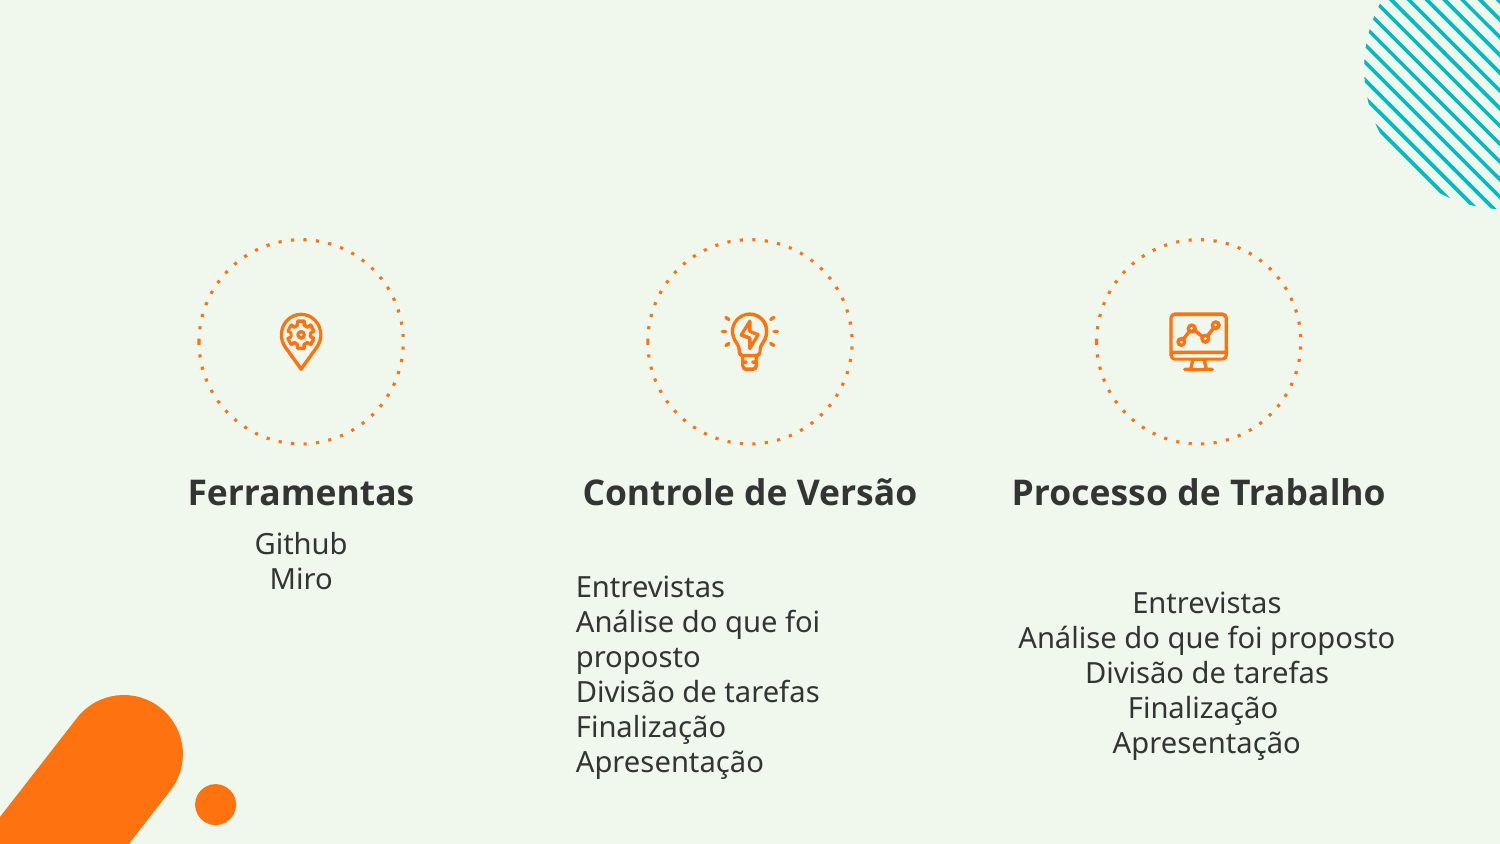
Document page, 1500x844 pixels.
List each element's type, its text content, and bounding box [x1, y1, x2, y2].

subtitle Ferramentas [100, 455, 502, 516]
subtitle Controle de Versão [549, 455, 951, 516]
subtitle Processo de Trabalho [998, 455, 1400, 516]
text_box [199, 239, 404, 444]
text_box [647, 239, 853, 444]
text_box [279, 312, 323, 372]
subtitle Entrevistas Análise do que foi proposto Divisão de tarefas Finalização Apresentação [1003, 569, 1411, 739]
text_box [720, 312, 780, 372]
text_box [1096, 239, 1301, 444]
subtitle Github Miro [98, 509, 505, 679]
text_box Entrevistas Análise do que foi proposto Divisão de tarefas Finalização Apresentação [561, 560, 946, 773]
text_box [1169, 312, 1229, 372]
